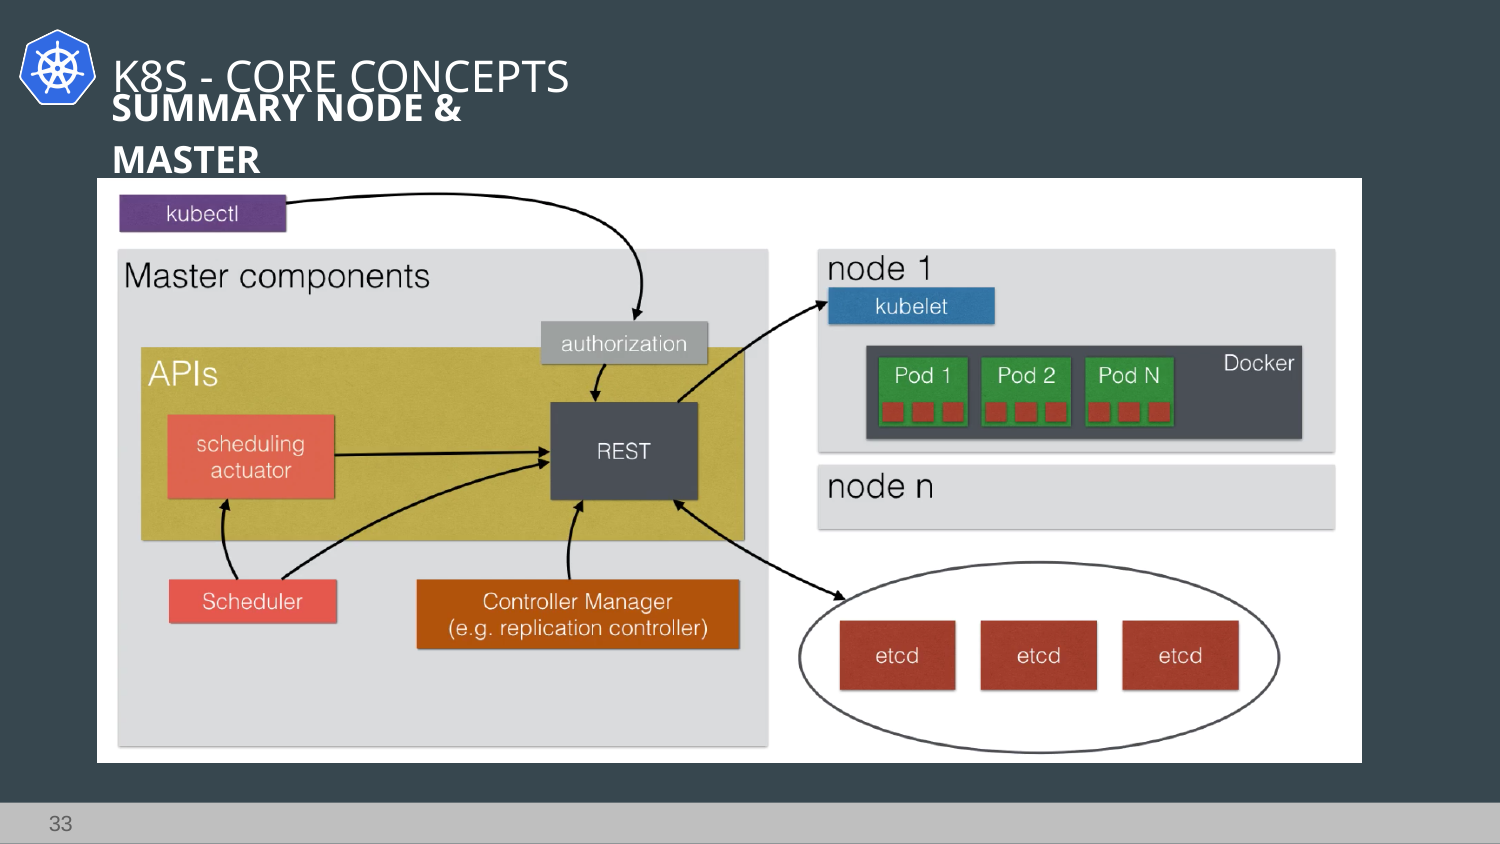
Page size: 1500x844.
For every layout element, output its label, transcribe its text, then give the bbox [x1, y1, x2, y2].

list K8S - CORE CONCEPTS [97, 29, 700, 114]
picture [96, 178, 1362, 763]
picture [17, 28, 98, 106]
text_box SUMMARY NODE & MASTER [96, 112, 586, 161]
